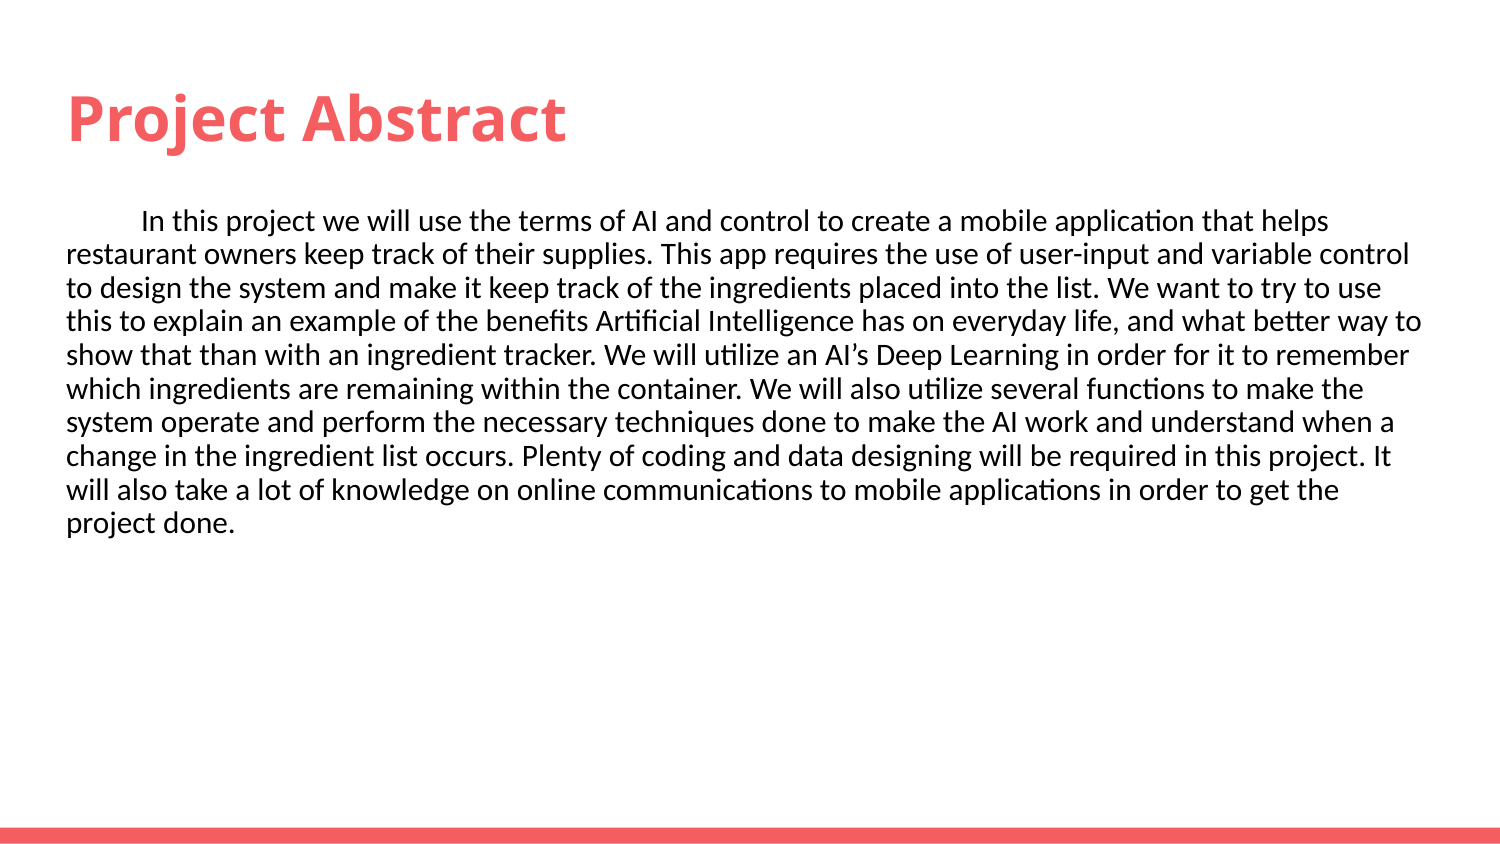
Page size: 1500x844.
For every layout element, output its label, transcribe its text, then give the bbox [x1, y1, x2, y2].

title Project Abstract [51, 64, 1449, 167]
list In this project we will use the terms of AI and control to create a mobile application that helps restaurant owners keep track of their supplies. This app requires the use of user-input and variable control to design the system and make it keep track of the ingredients placed into the list. We want to try to use this to explain an example of the benefits Artificial Intelligence has on everyday life, and what better way to show that than with an ingredient tracker. We will utilize an AI’s Deep Learning in order for it to remember which ingredients are remaining within the container. We will also utilize several functions to make the system operate and perform the necessary techniques done to make the AI work and understand when a change in the ingredient list occurs. Plenty of coding and data designing will be required in this project. It will also take a lot of knowledge on online communications to mobile applications in order to get the project done. [51, 189, 1449, 750]
